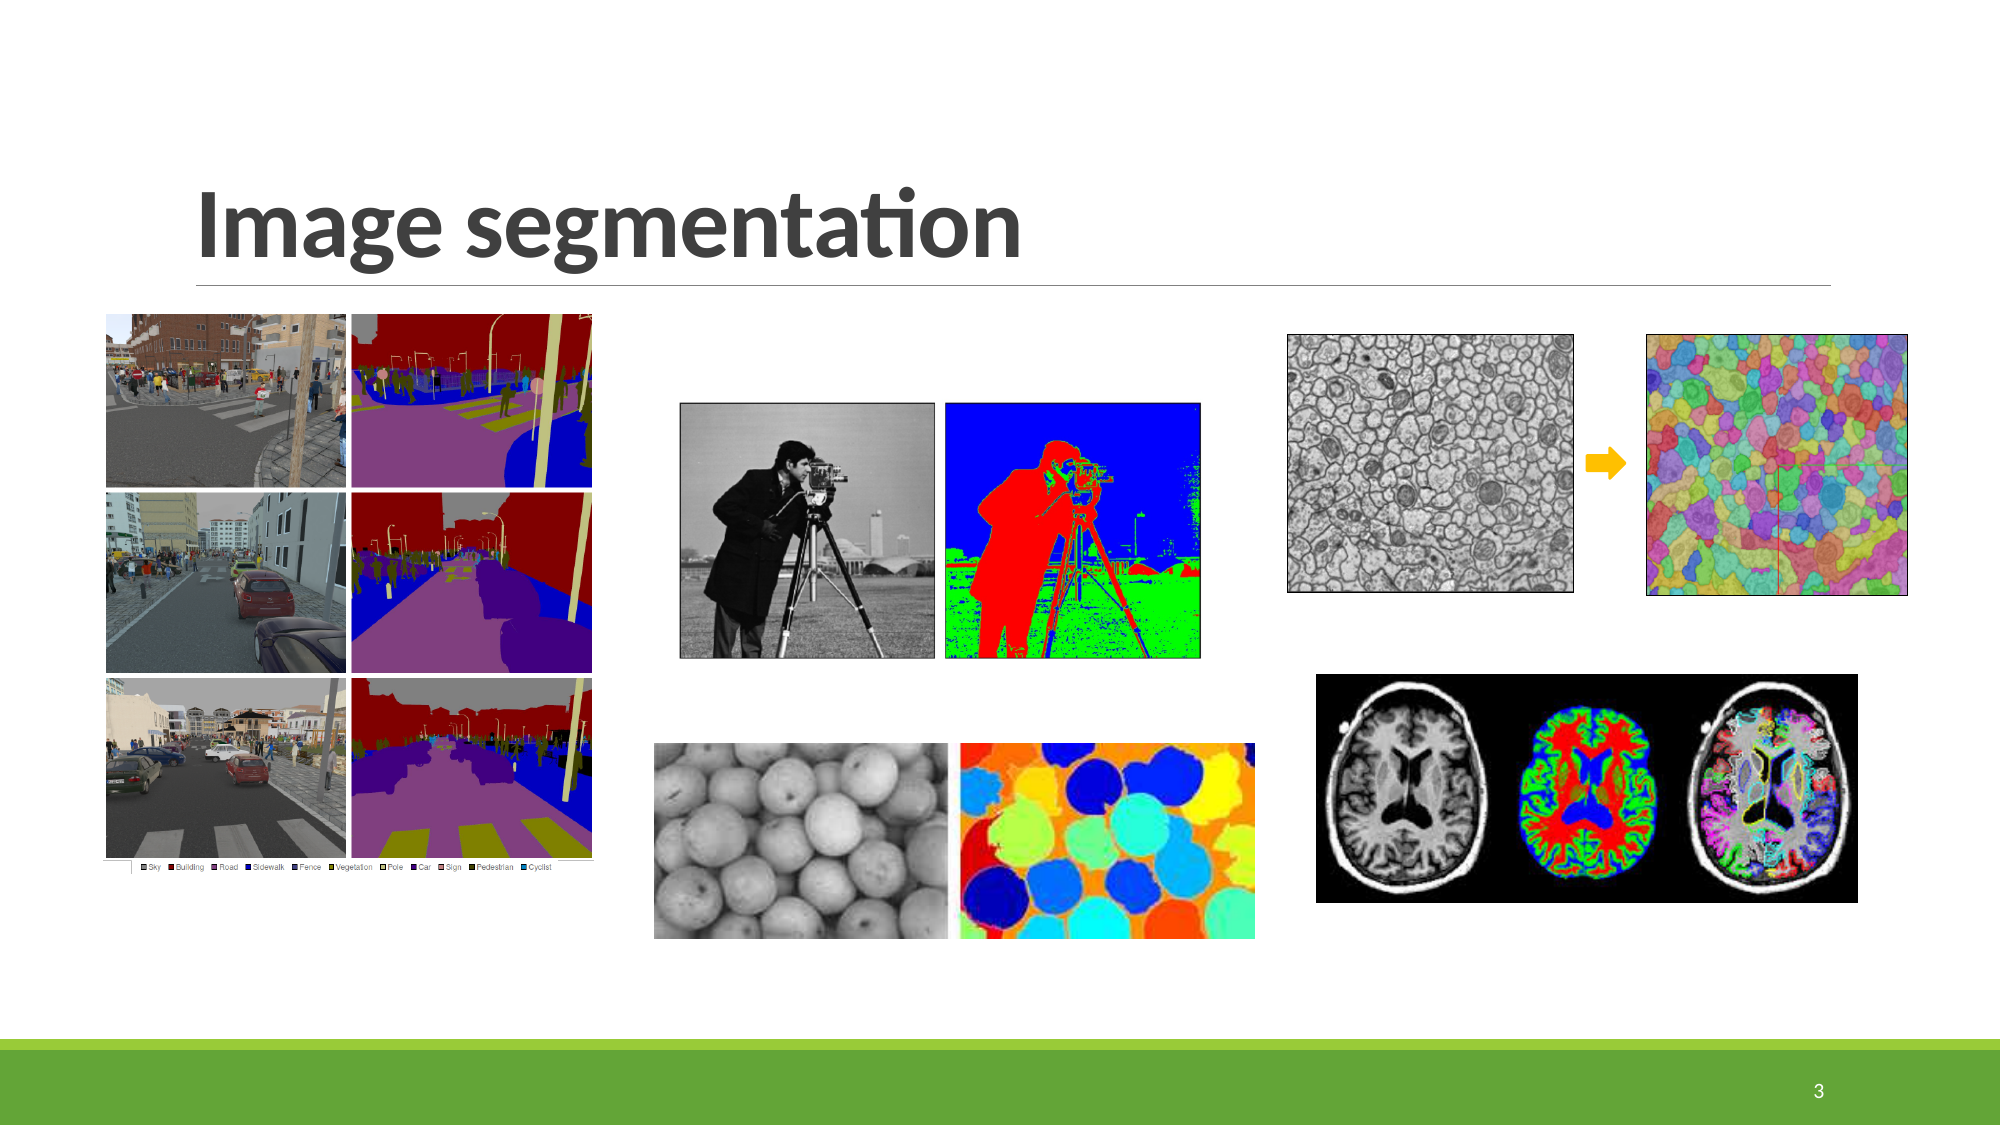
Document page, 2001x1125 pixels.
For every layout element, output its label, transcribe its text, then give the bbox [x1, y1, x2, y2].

picture [102, 313, 594, 878]
title Image segmentation [180, 47, 1830, 285]
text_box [1286, 333, 1909, 597]
picture [674, 397, 1206, 663]
slide_number 3 [1624, 1059, 1840, 1120]
picture [654, 743, 1256, 940]
picture [1316, 673, 1858, 904]
